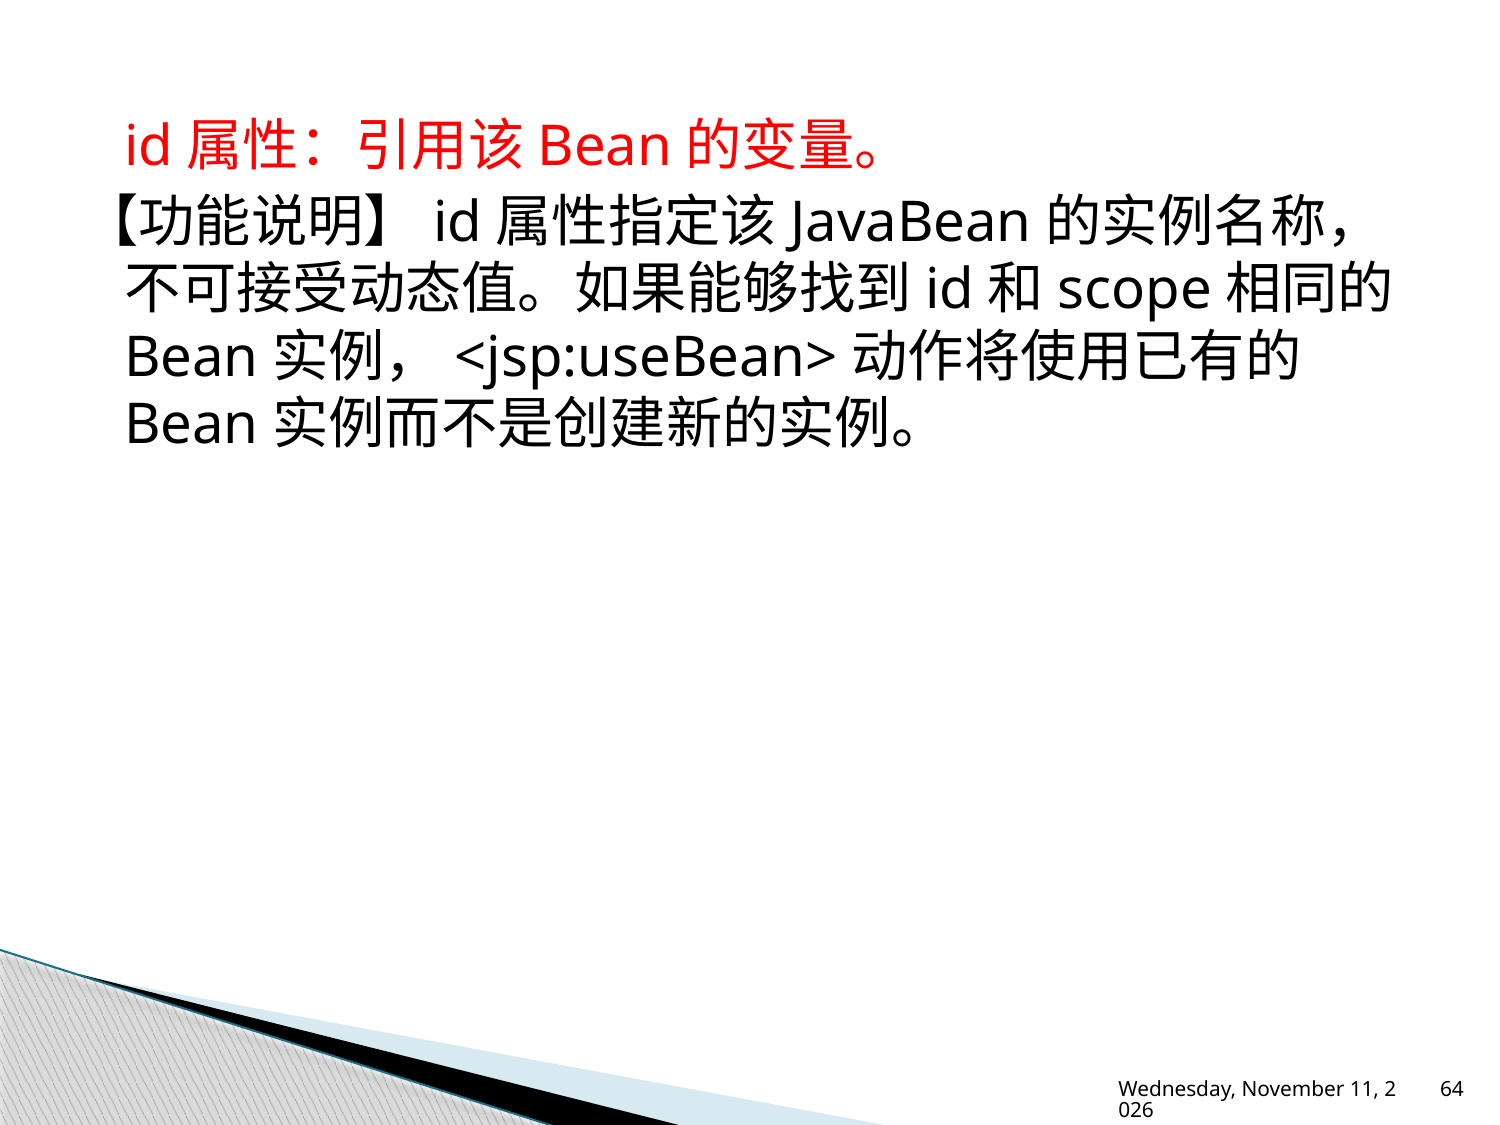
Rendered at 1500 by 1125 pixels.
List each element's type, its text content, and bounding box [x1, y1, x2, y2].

list id属性：引用该Bean的变量。 【功能说明】id属性指定该JavaBean的实例名称，不可接受动态值。如果能够找到id和scope相同的Bean实例，<jsp:useBean>动作将使用已有的Bean实例而不是创建新的实例。 [49, 101, 1451, 1001]
slide_number 64 [1418, 1051, 1479, 1112]
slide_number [1103, 1051, 1418, 1112]
